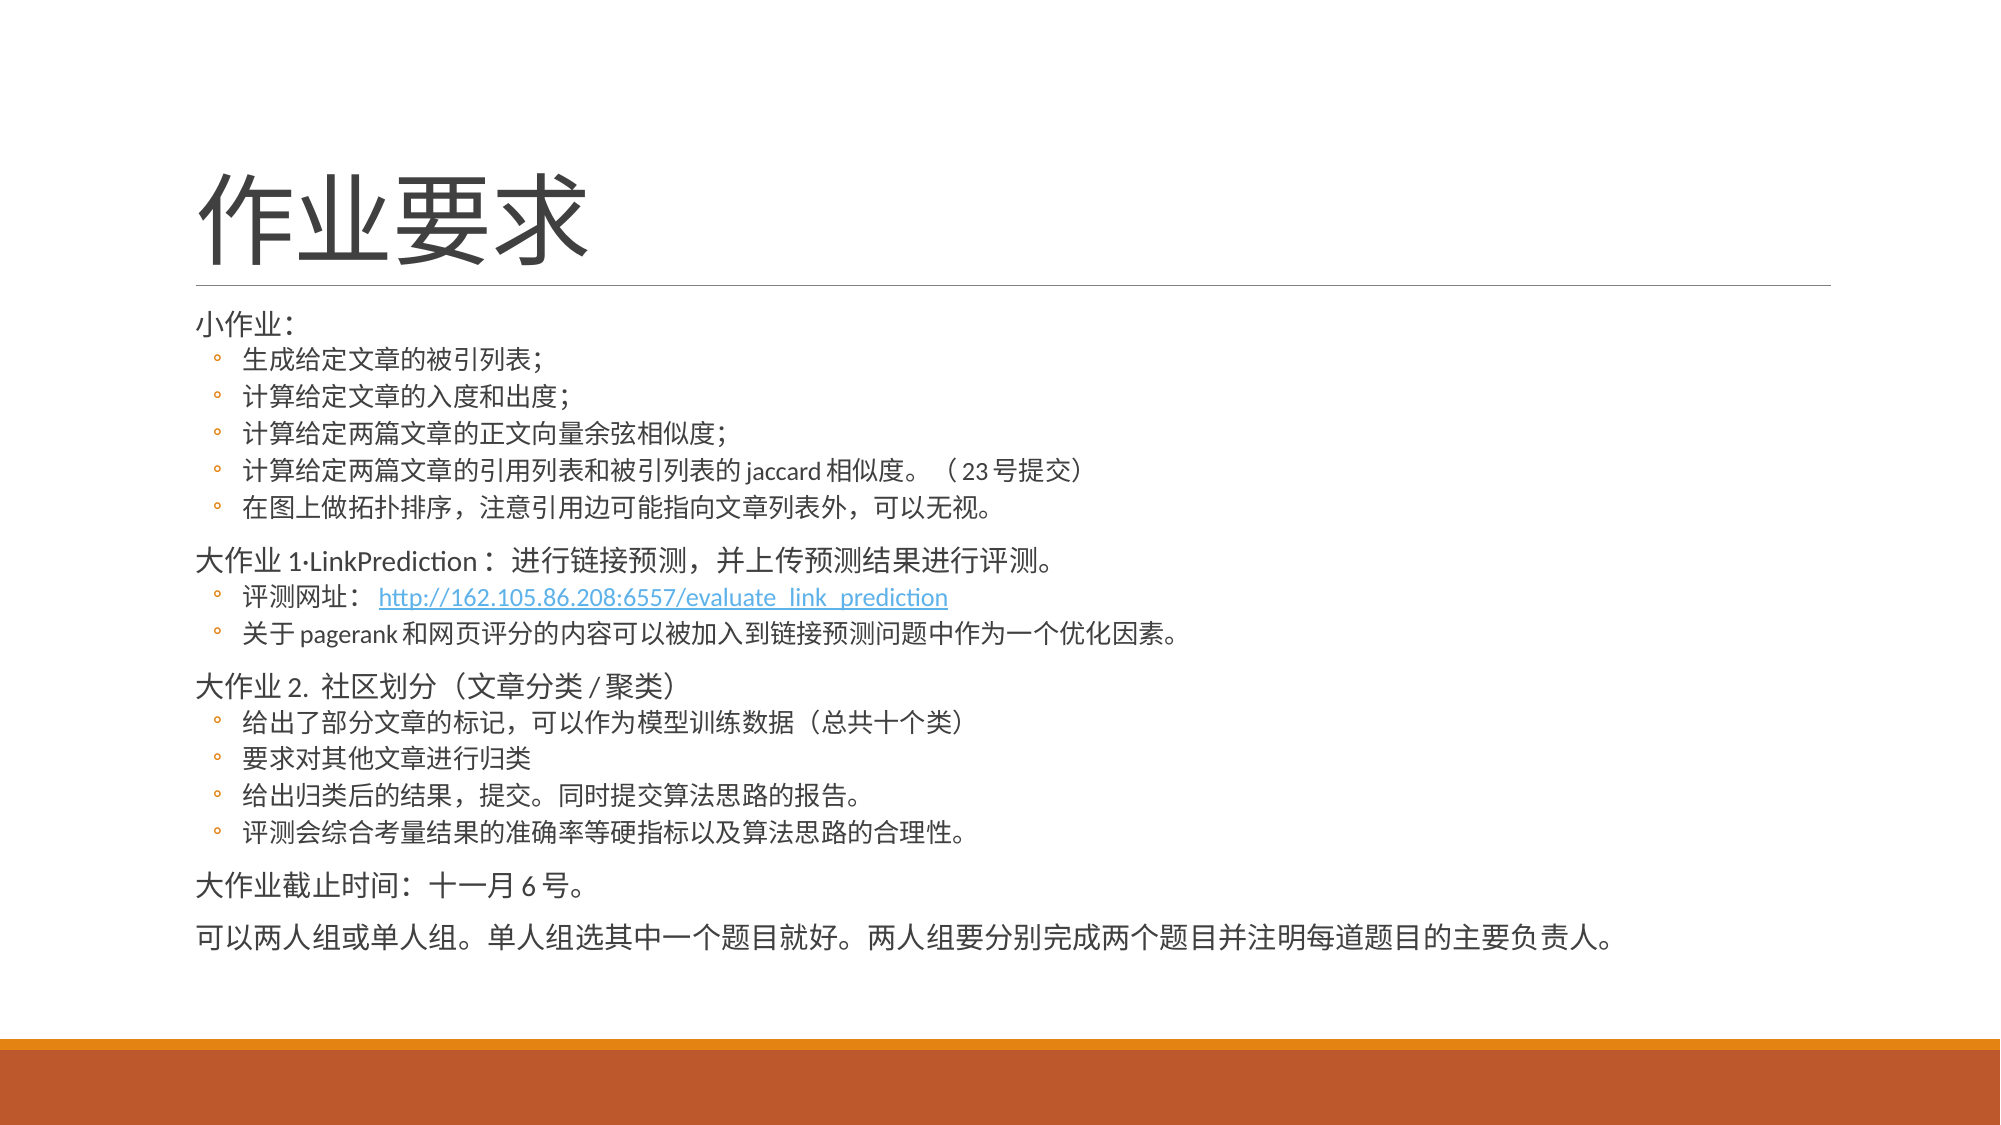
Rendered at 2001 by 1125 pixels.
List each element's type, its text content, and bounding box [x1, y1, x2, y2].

list 小作业： 生成给定文章的被引列表； 计算给定文章的入度和出度； 计算给定两篇文章的正文向量余弦相似度； 计算给定两篇文章的引用列表和被引列表的jaccard相似度。（23号提交） 在图上做拓扑排序，注意引用边可能指向文章列表外，可以无视。 大作业1·LinkPrediction：进行链接预测，并上传预测结果进行评测。 评测网址：http://162.105.86.208:6557/evaluate_link_prediction 关于pagerank和网页评分的内容可以被加入到链接预测问题中作为一个优化因素。 大作业2. 社区划分（文章分类/聚类） 给出了部分文章的标记，可以作为模型训练数据（总共十个类） 要求对其他文章进行归类 给出归类后的结果，提交。同时提交算法思路的报告。 评测会综合考量结果的准确率等硬指标以及算法思路的合理性。 大作业截止时间：十一月6号。 可以两人组或单人组。单人组选其中一个题目就好。两人组要分别完成两个题目并注明每道题目的主要负责人。 [180, 302, 1830, 963]
title 作业要求 [180, 47, 1830, 285]
